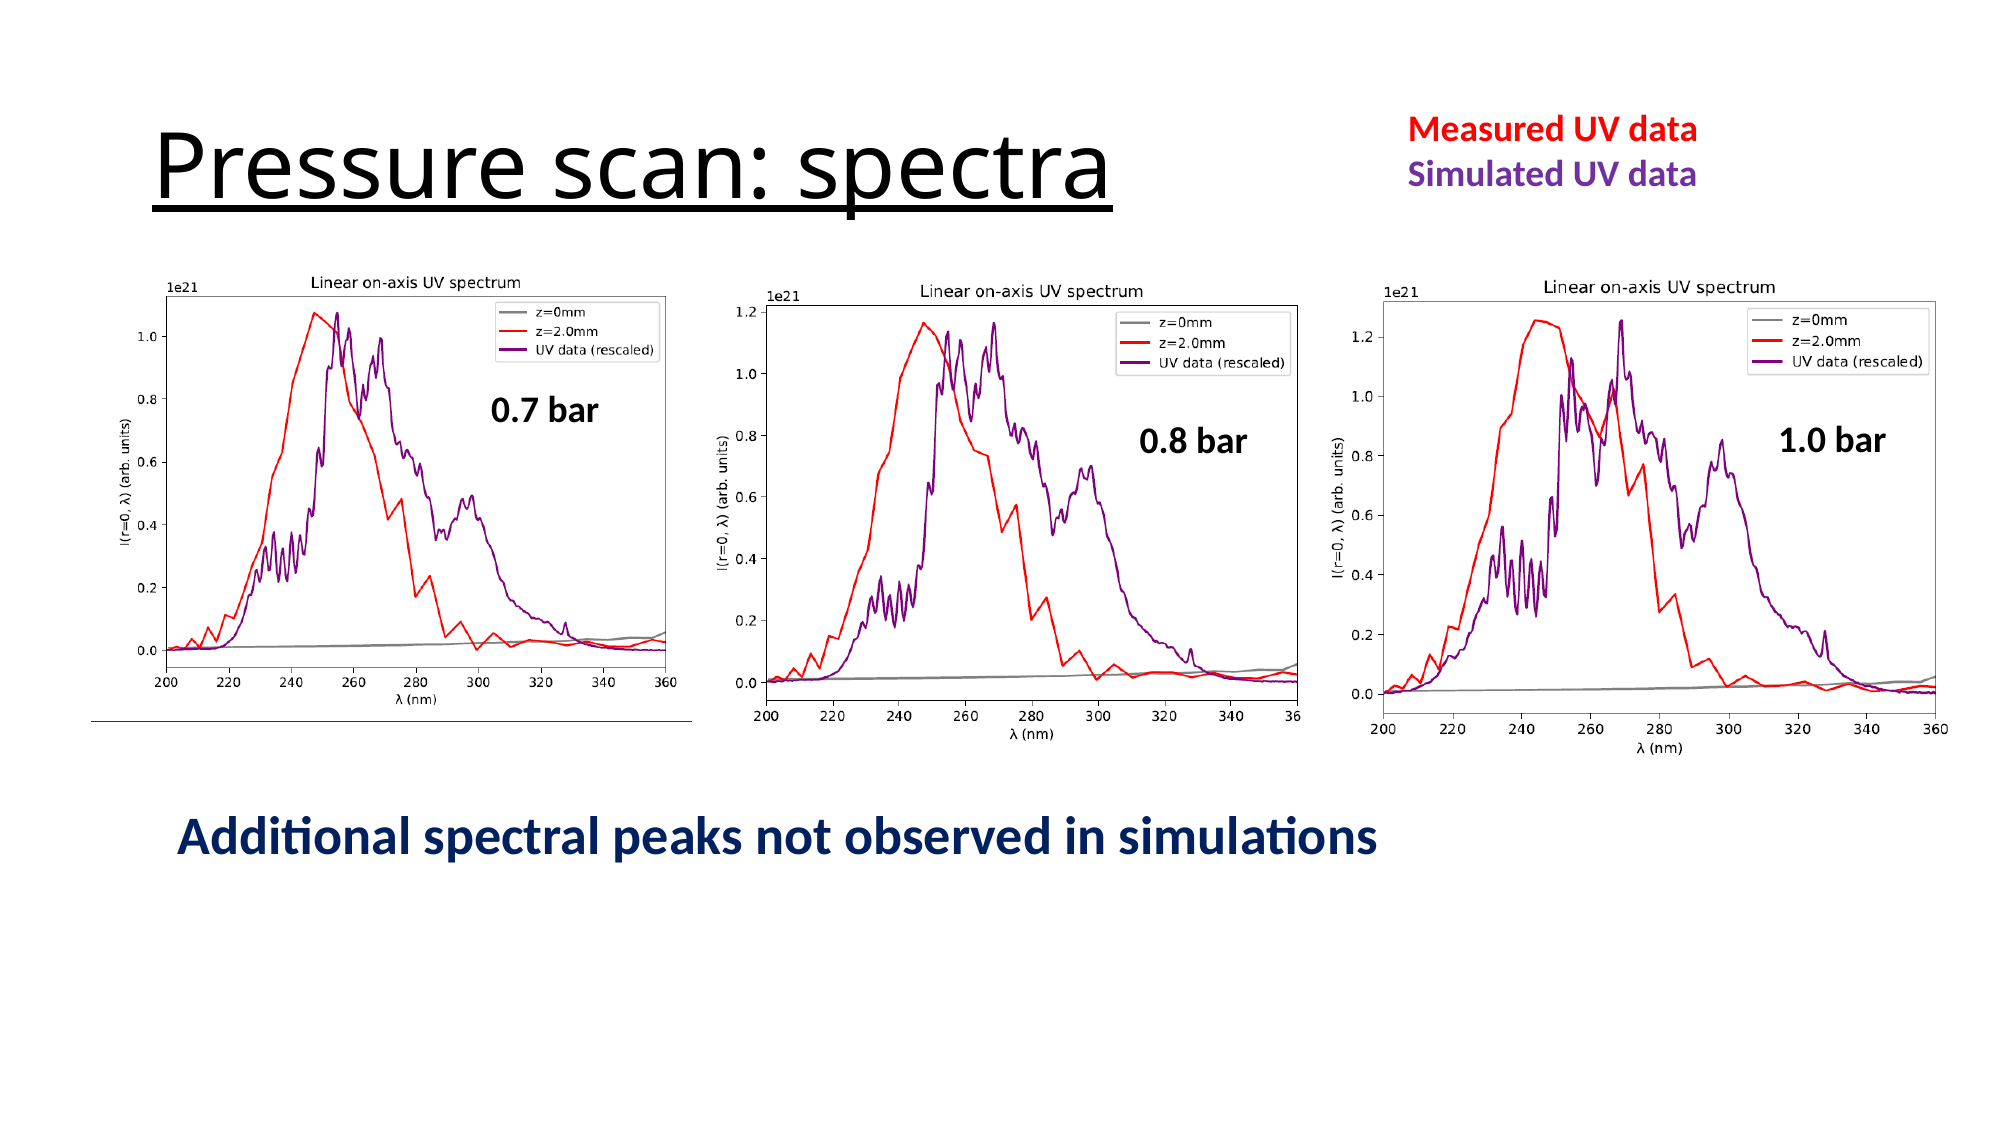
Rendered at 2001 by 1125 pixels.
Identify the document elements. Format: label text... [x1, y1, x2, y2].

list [91, 242, 723, 722]
title Pressure scan: spectra [137, 59, 1863, 248]
picture [692, 243, 2000, 761]
text_box Measured UV data Simulated UV data [1393, 96, 1714, 202]
text_box Additional spectral peaks not observed in simulations [162, 792, 1903, 918]
